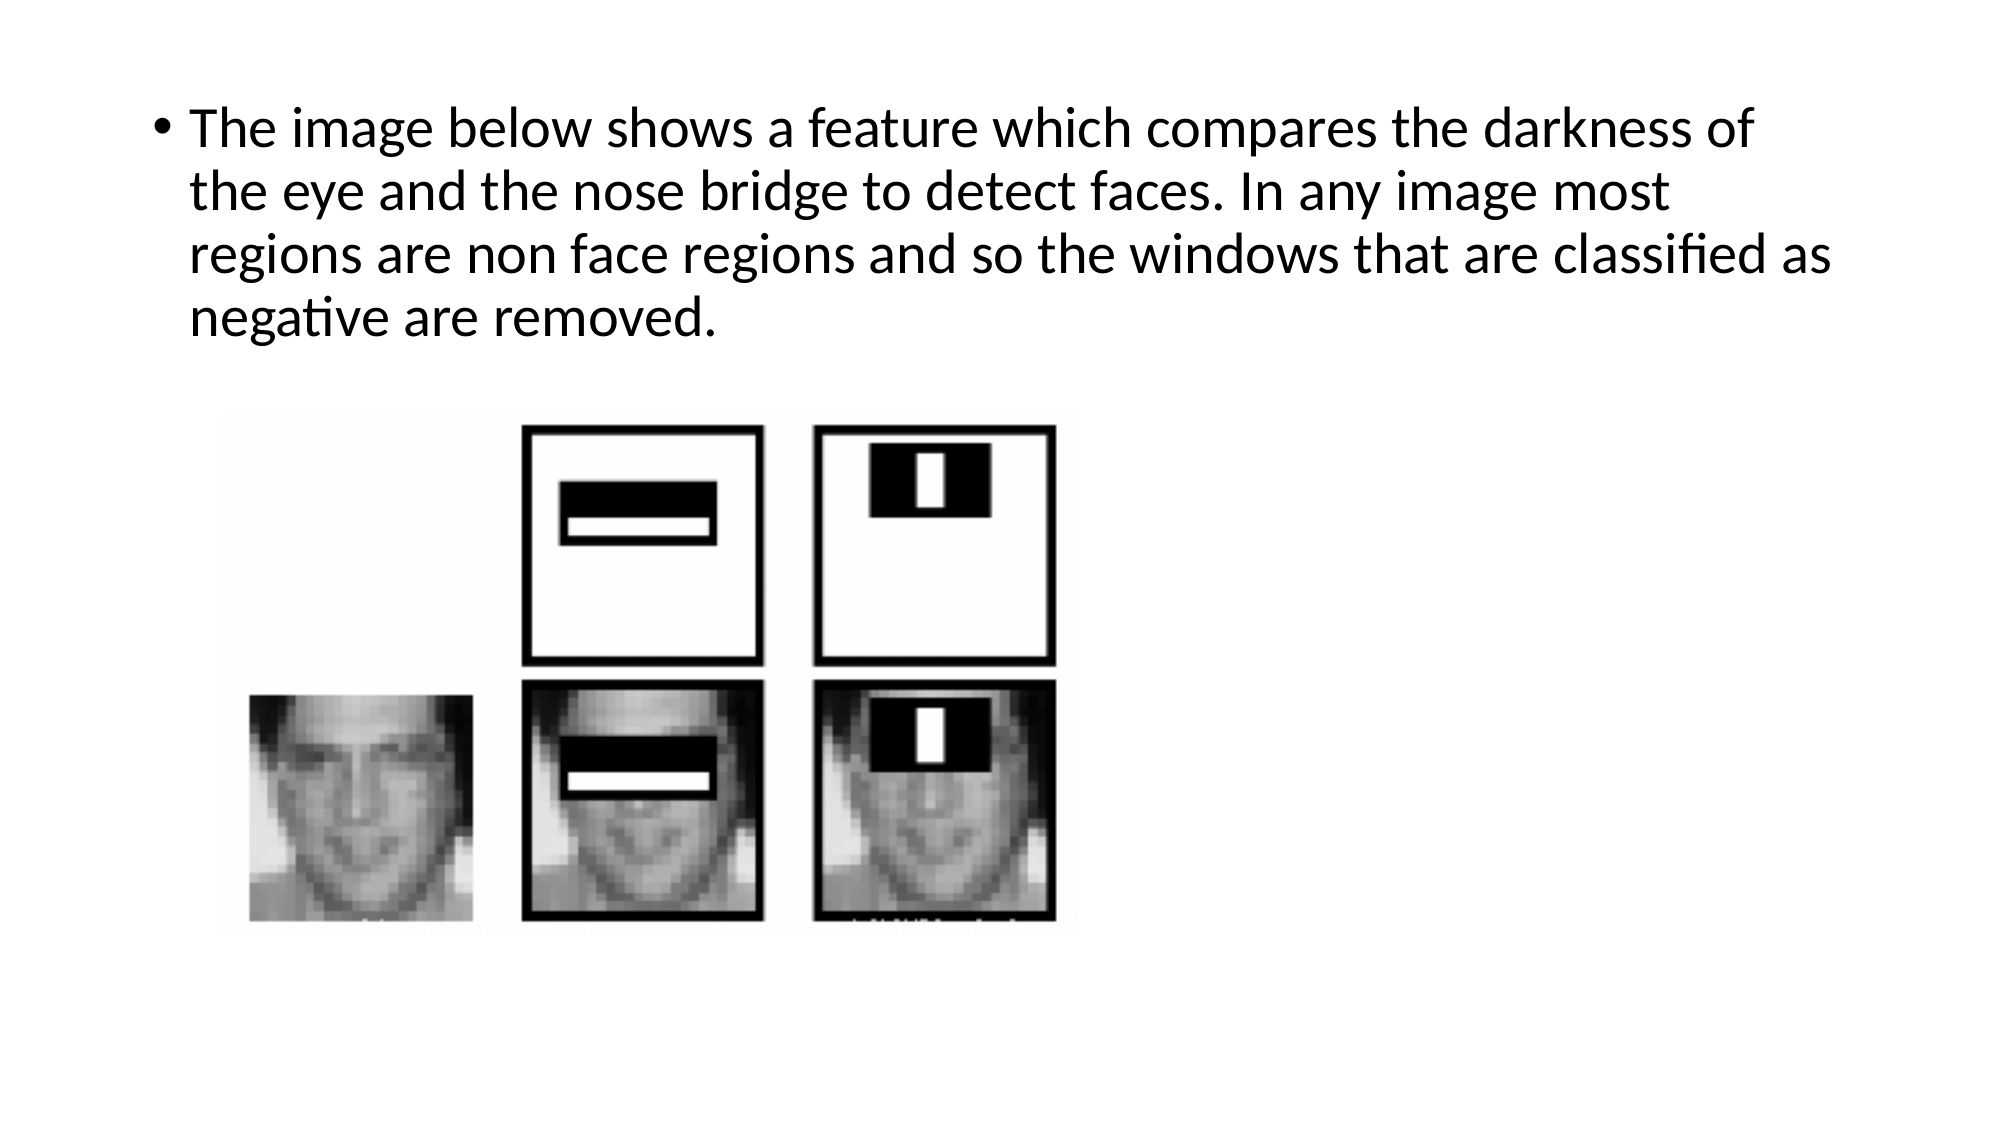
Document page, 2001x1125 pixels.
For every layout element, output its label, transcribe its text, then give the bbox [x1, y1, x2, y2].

picture [222, 413, 1080, 935]
list The image below shows a feature which compares the darkness of the eye and the nose bridge to detect faces. In any image most regions are non face regions and so the windows that are classified as negative are removed. [137, 90, 1863, 1014]
